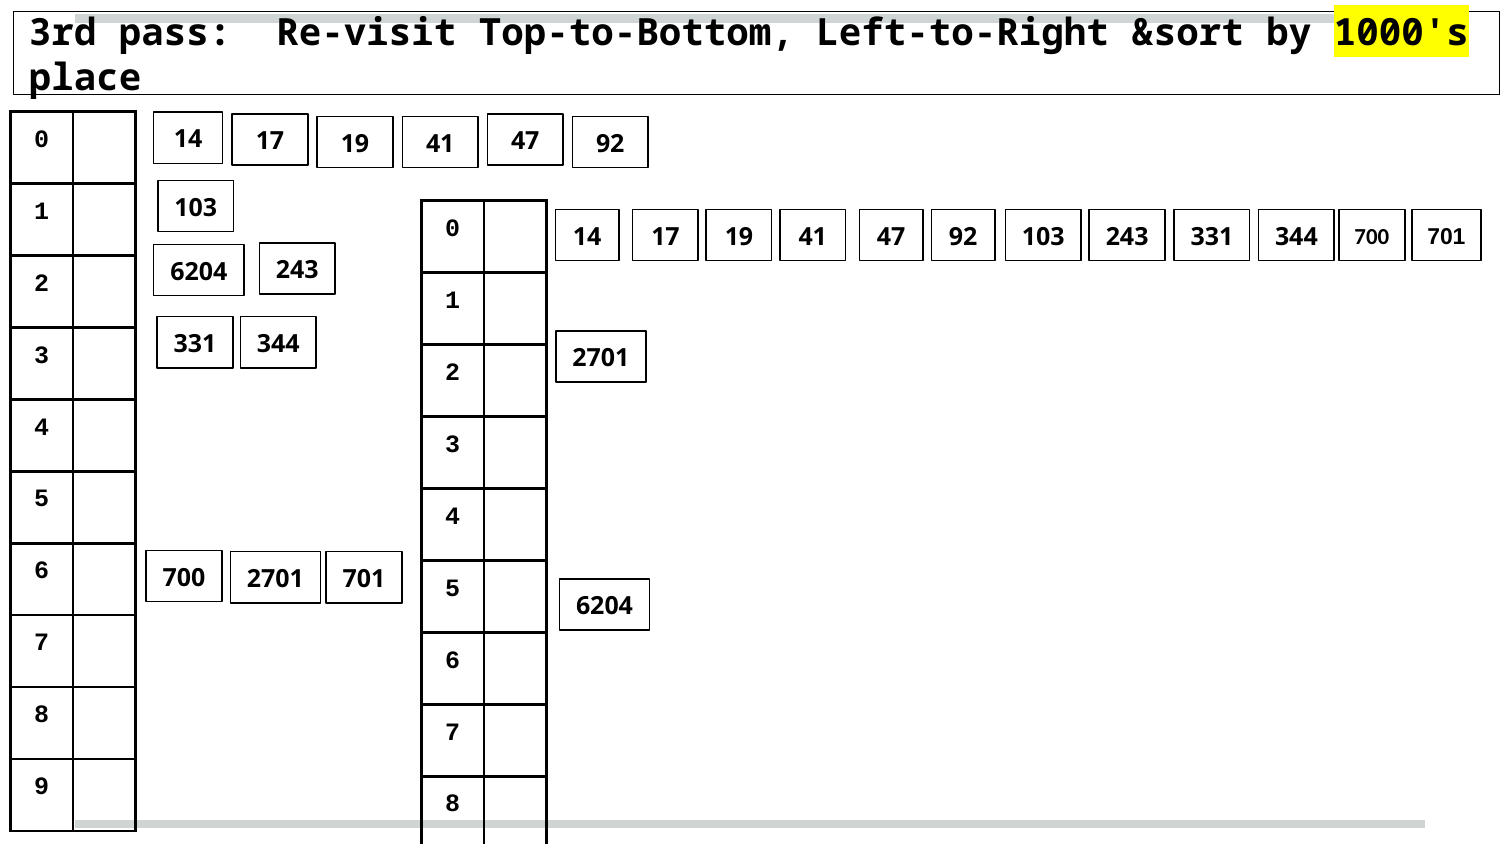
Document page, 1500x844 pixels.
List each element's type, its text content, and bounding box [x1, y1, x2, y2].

table_cell 3 [423, 418, 483, 487]
table_cell 4 [423, 490, 483, 559]
table_cell [74, 329, 134, 398]
table_cell 2 [12, 257, 72, 326]
text_box 344 [1258, 209, 1335, 261]
text_box 700 [146, 550, 222, 602]
text_box 243 [259, 242, 336, 294]
text_box 2701 [230, 551, 321, 603]
table_cell 7 [423, 706, 483, 775]
table_header 0 [12, 113, 72, 182]
table_cell [485, 418, 545, 487]
table_header [485, 202, 545, 271]
text_box 344 [240, 316, 317, 368]
text_box 17 [632, 209, 699, 261]
table_cell [485, 562, 545, 631]
text_box 47 [487, 113, 564, 166]
text_box 6204 [559, 578, 650, 630]
text_box 14 [153, 112, 223, 164]
table_cell 8 [423, 778, 483, 844]
text_box 701 [326, 551, 402, 603]
text_box 17 [232, 113, 308, 166]
text_box 6204 [153, 244, 244, 296]
text_box 47 [859, 209, 923, 261]
table_cell 1 [423, 274, 483, 343]
table_cell [74, 401, 134, 470]
text_box 701 [1411, 209, 1481, 261]
table_cell [74, 545, 134, 614]
table_cell 1 [12, 185, 72, 254]
table_cell [485, 346, 545, 415]
table_cell 8 [12, 688, 72, 758]
table_cell [74, 473, 134, 542]
table_cell [485, 274, 545, 343]
table_cell [74, 760, 134, 830]
text_box 41 [780, 209, 846, 261]
text_box 19 [317, 116, 393, 168]
table_cell [74, 688, 134, 758]
text_box 331 [157, 316, 233, 368]
text_box 3rd pass: Re-visit Top-to-Bottom, Left-to-Right &sort by 1000's place [13, 11, 1500, 95]
table_cell 6 [423, 634, 483, 703]
table_cell [74, 185, 134, 254]
table_cell 6 [12, 545, 72, 614]
text_box 92 [931, 209, 995, 261]
table_cell [485, 778, 545, 844]
text_box 243 [1089, 209, 1165, 261]
table_header [74, 113, 134, 182]
table_cell 5 [423, 562, 483, 631]
text_box 19 [706, 209, 772, 261]
text_box 103 [1005, 209, 1082, 261]
table_cell [485, 634, 545, 703]
table_cell 4 [12, 401, 72, 470]
table_cell 9 [12, 760, 72, 830]
text_box 331 [1174, 209, 1250, 261]
text_box 14 [555, 209, 619, 261]
table_cell 7 [12, 616, 72, 686]
table_cell 2 [423, 346, 483, 415]
table_cell [74, 257, 134, 326]
table_cell [485, 706, 545, 775]
text_box 2701 [555, 330, 647, 383]
table_header 0 [423, 202, 483, 271]
table_cell 3 [12, 329, 72, 398]
text_box 700 [1339, 209, 1405, 261]
text_box 92 [572, 116, 649, 168]
text_box 103 [157, 180, 234, 232]
table_cell [485, 490, 545, 559]
table_cell [74, 616, 134, 686]
table_cell 5 [12, 473, 72, 542]
text_box 41 [402, 116, 479, 168]
